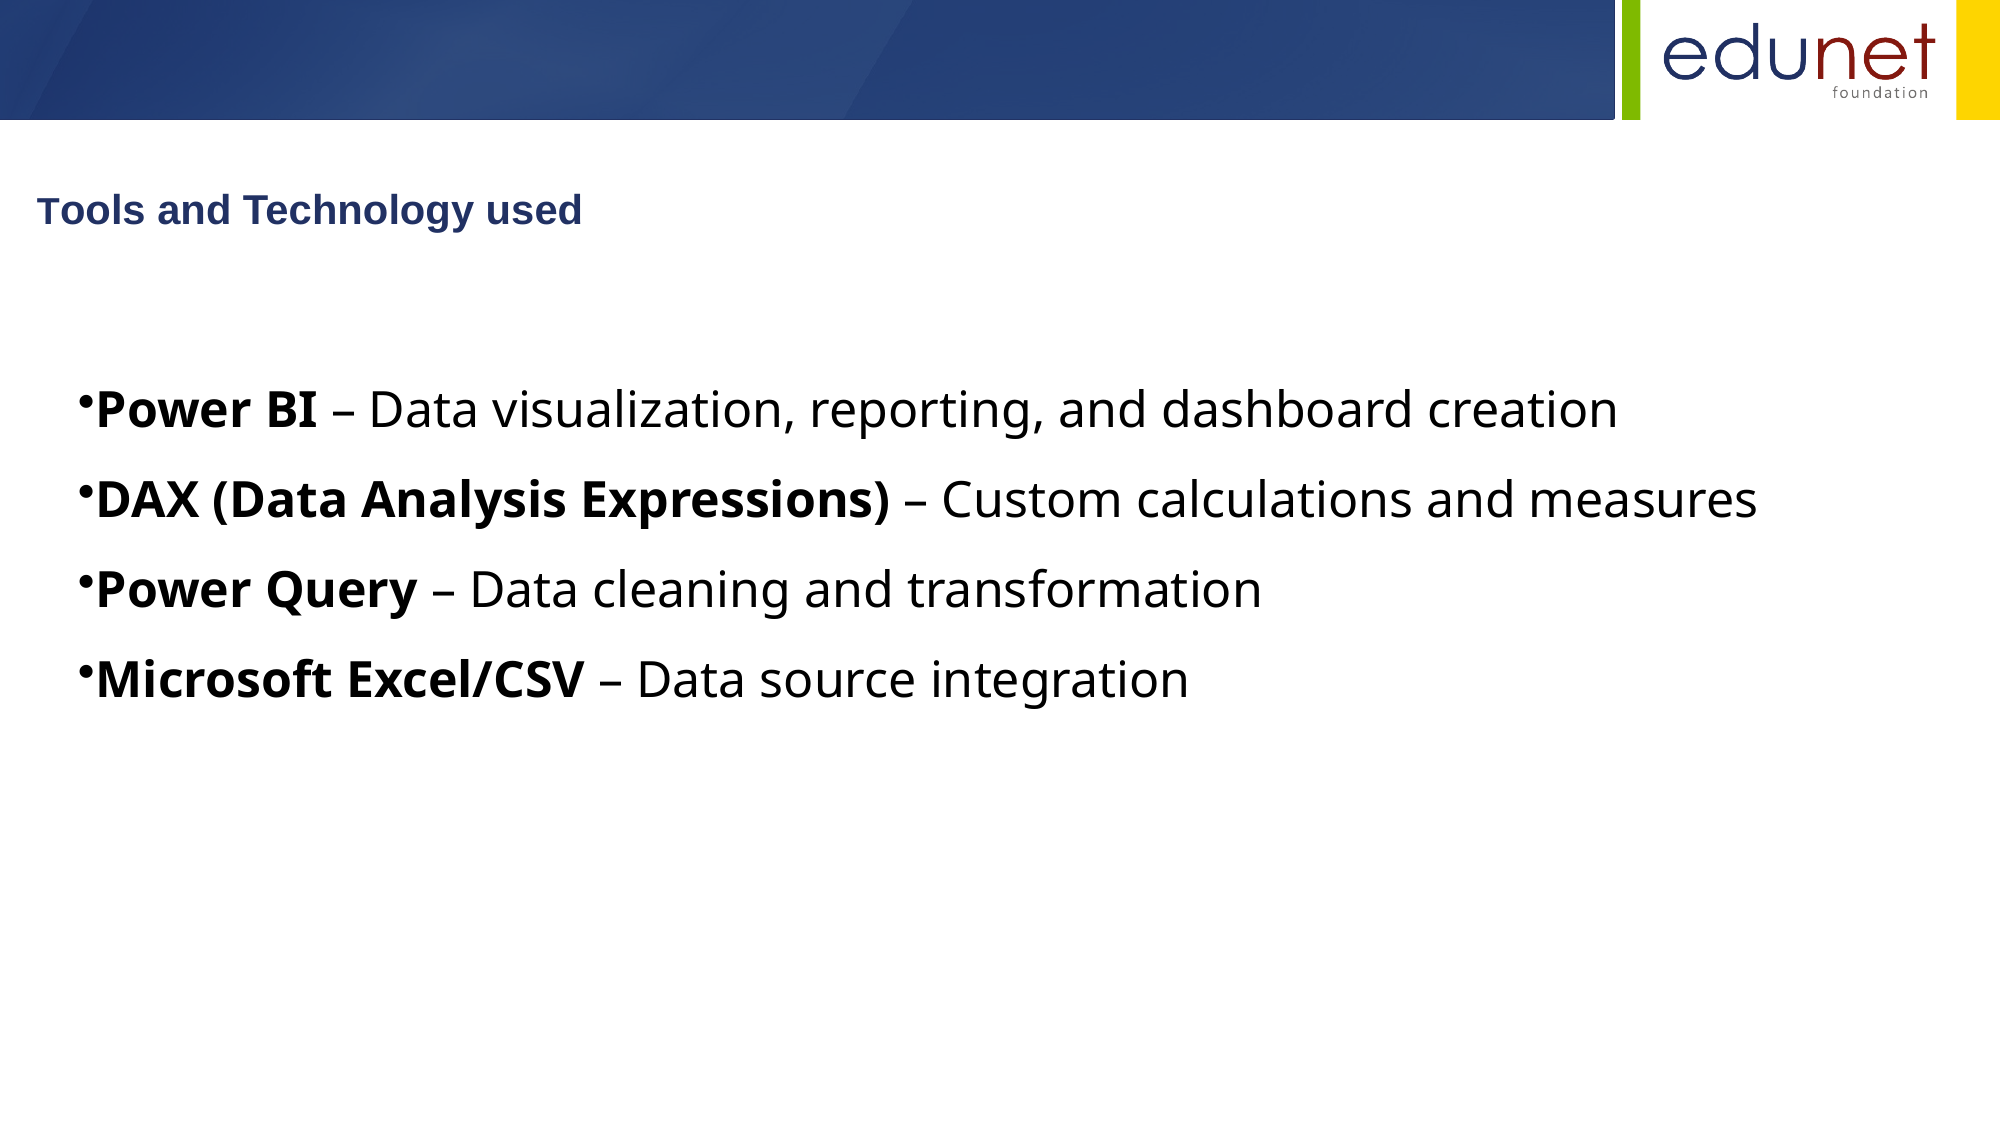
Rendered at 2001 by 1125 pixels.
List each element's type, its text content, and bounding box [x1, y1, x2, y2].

text_box Power BI – Data visualization, reporting, and dashboard creation DAX (Data Analysis Expressions) – Custom calculations and measures Power Query – Data cleaning and transformation Microsoft Excel/CSV – Data source integration [62, 339, 1824, 715]
text_box Tools and Technology used [22, 175, 1024, 240]
picture [1652, 12, 1948, 108]
